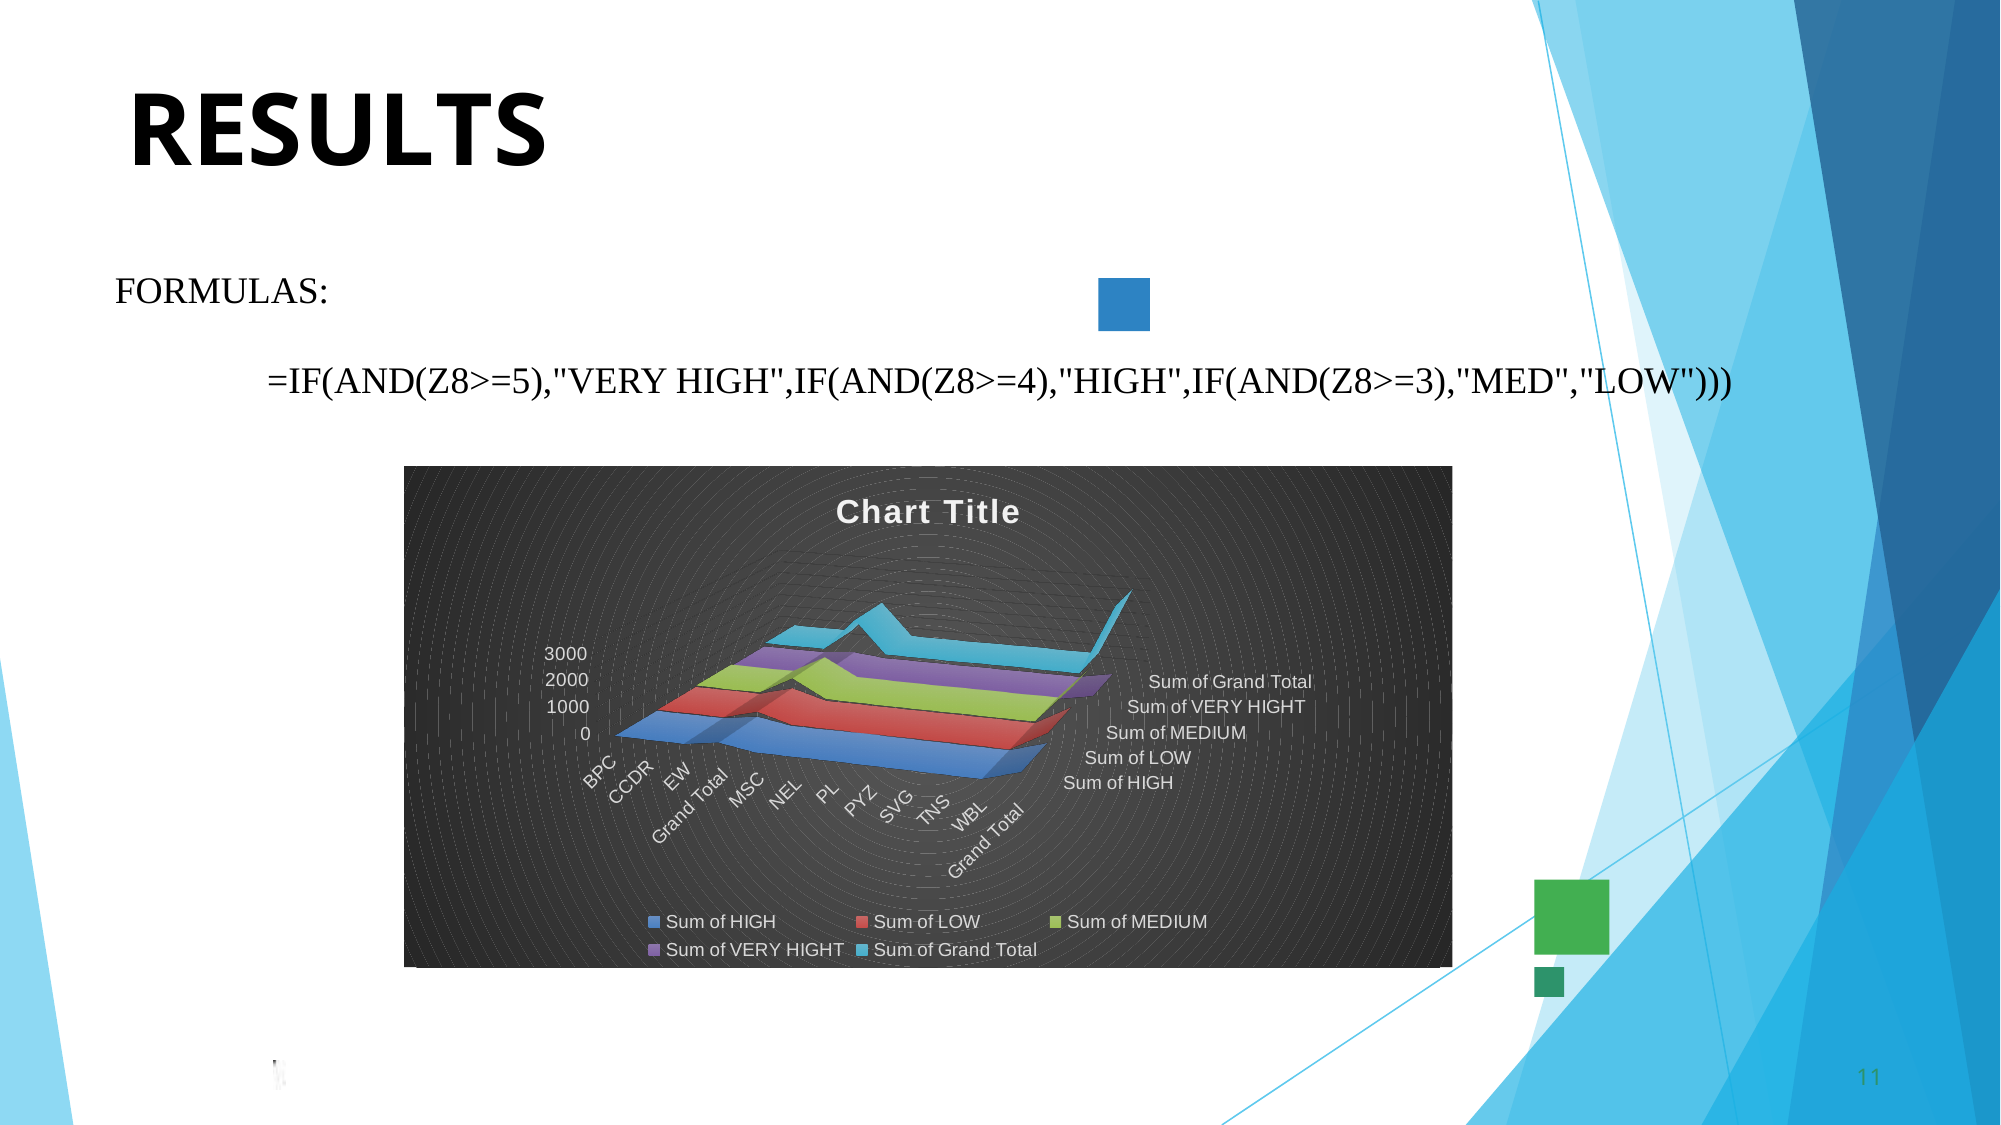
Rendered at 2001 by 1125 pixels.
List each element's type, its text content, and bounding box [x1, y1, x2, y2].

chart [403, 466, 1453, 968]
title RESULTS [123, 62, 1877, 254]
text_box [1534, 879, 1610, 955]
text_box 11 [1849, 1061, 1888, 1095]
picture [273, 1060, 286, 1090]
list FORMULAS: =IF(AND(Z8>=5),"VERY HIGH",IF(AND(Z8>=4),"HIGH",IF(AND(Z8>=3),"MED","LOW"))) [99, 258, 1901, 548]
text_box [1534, 967, 1565, 997]
